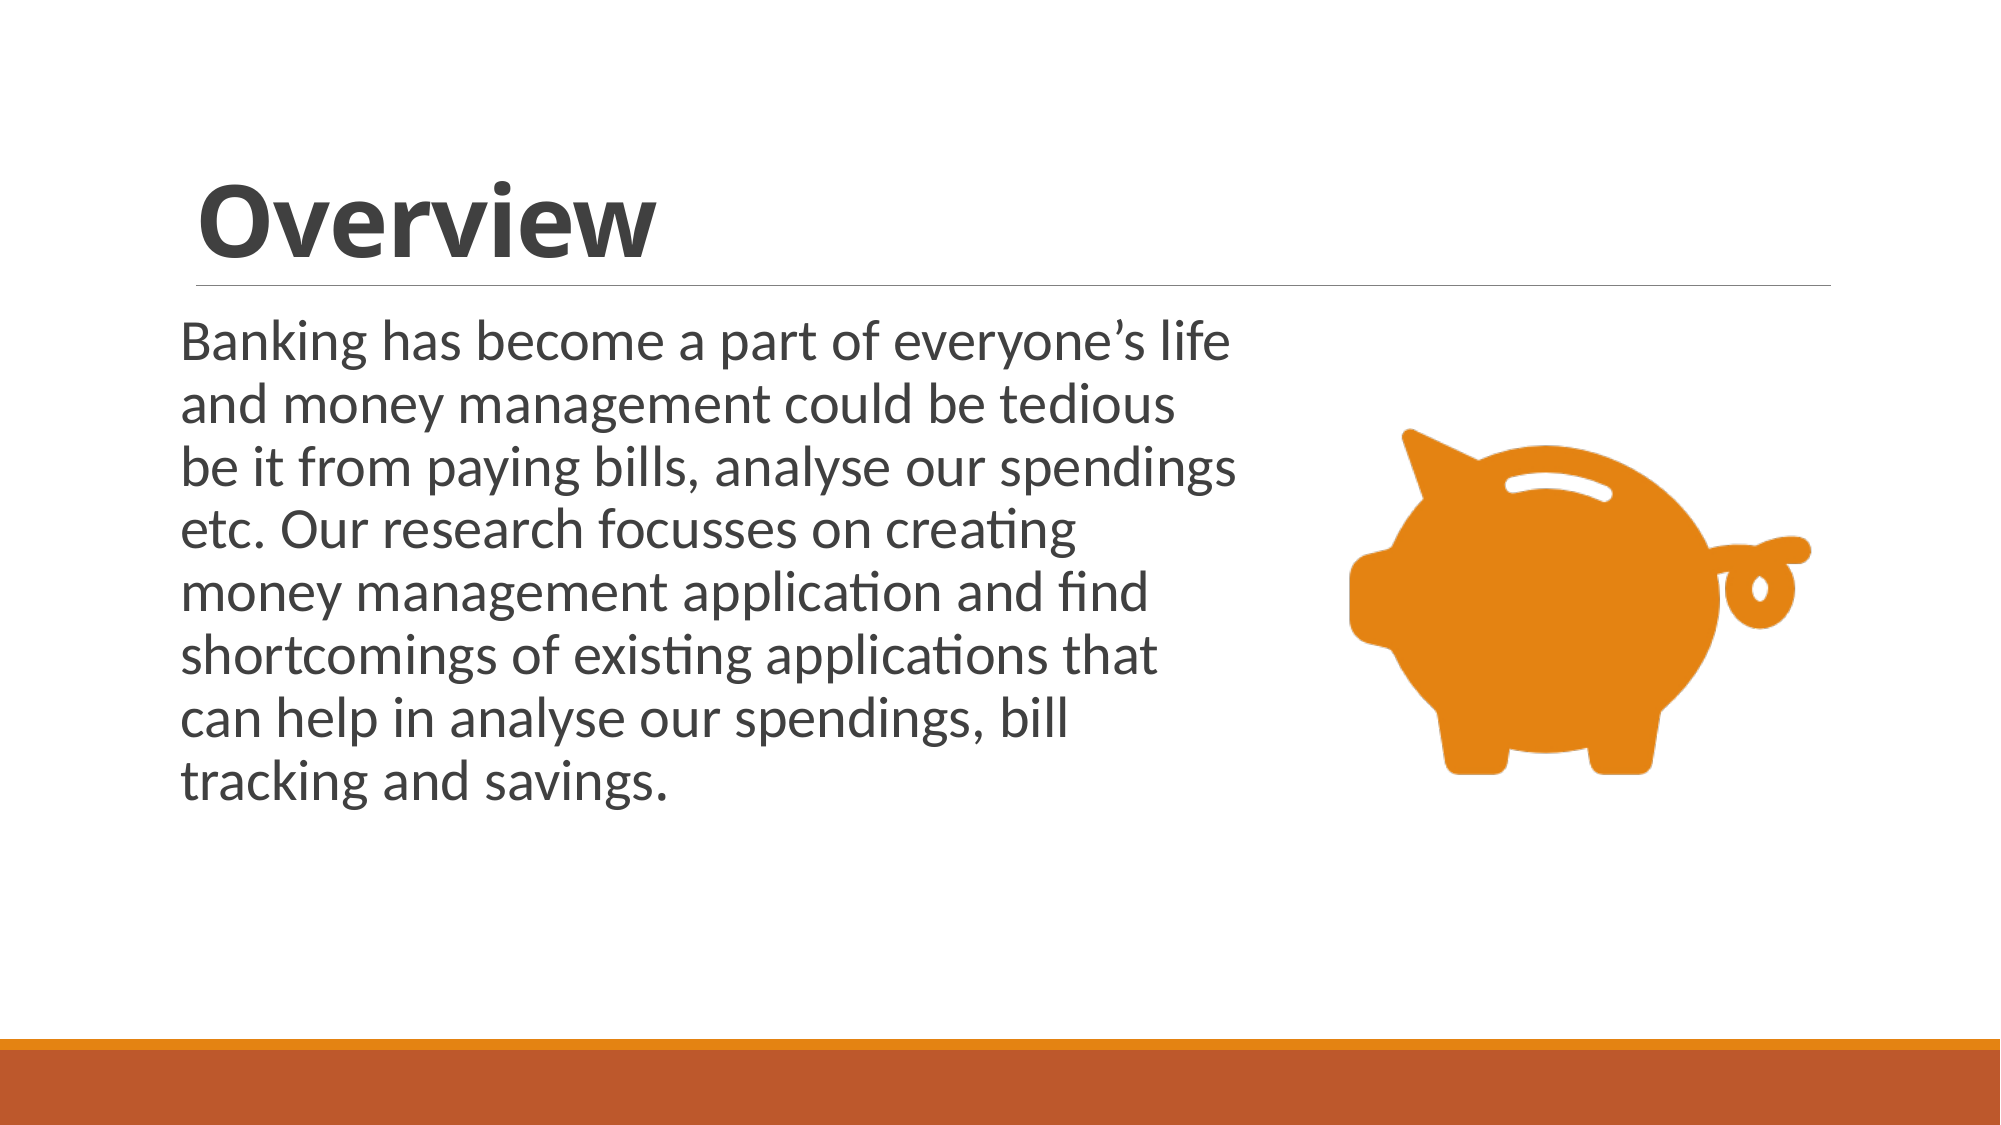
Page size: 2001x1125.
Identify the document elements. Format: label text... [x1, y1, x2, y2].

title Overview [180, 47, 1830, 285]
picture [1315, 341, 1831, 857]
list Banking has become a part of everyone’s life and money management could be tedious be it from paying bills, analyse our spendings etc. Our research focusses on creating money management application and find shortcomings of existing applications that can help in analyse our spendings, bill tracking and savings. [180, 302, 1239, 963]
